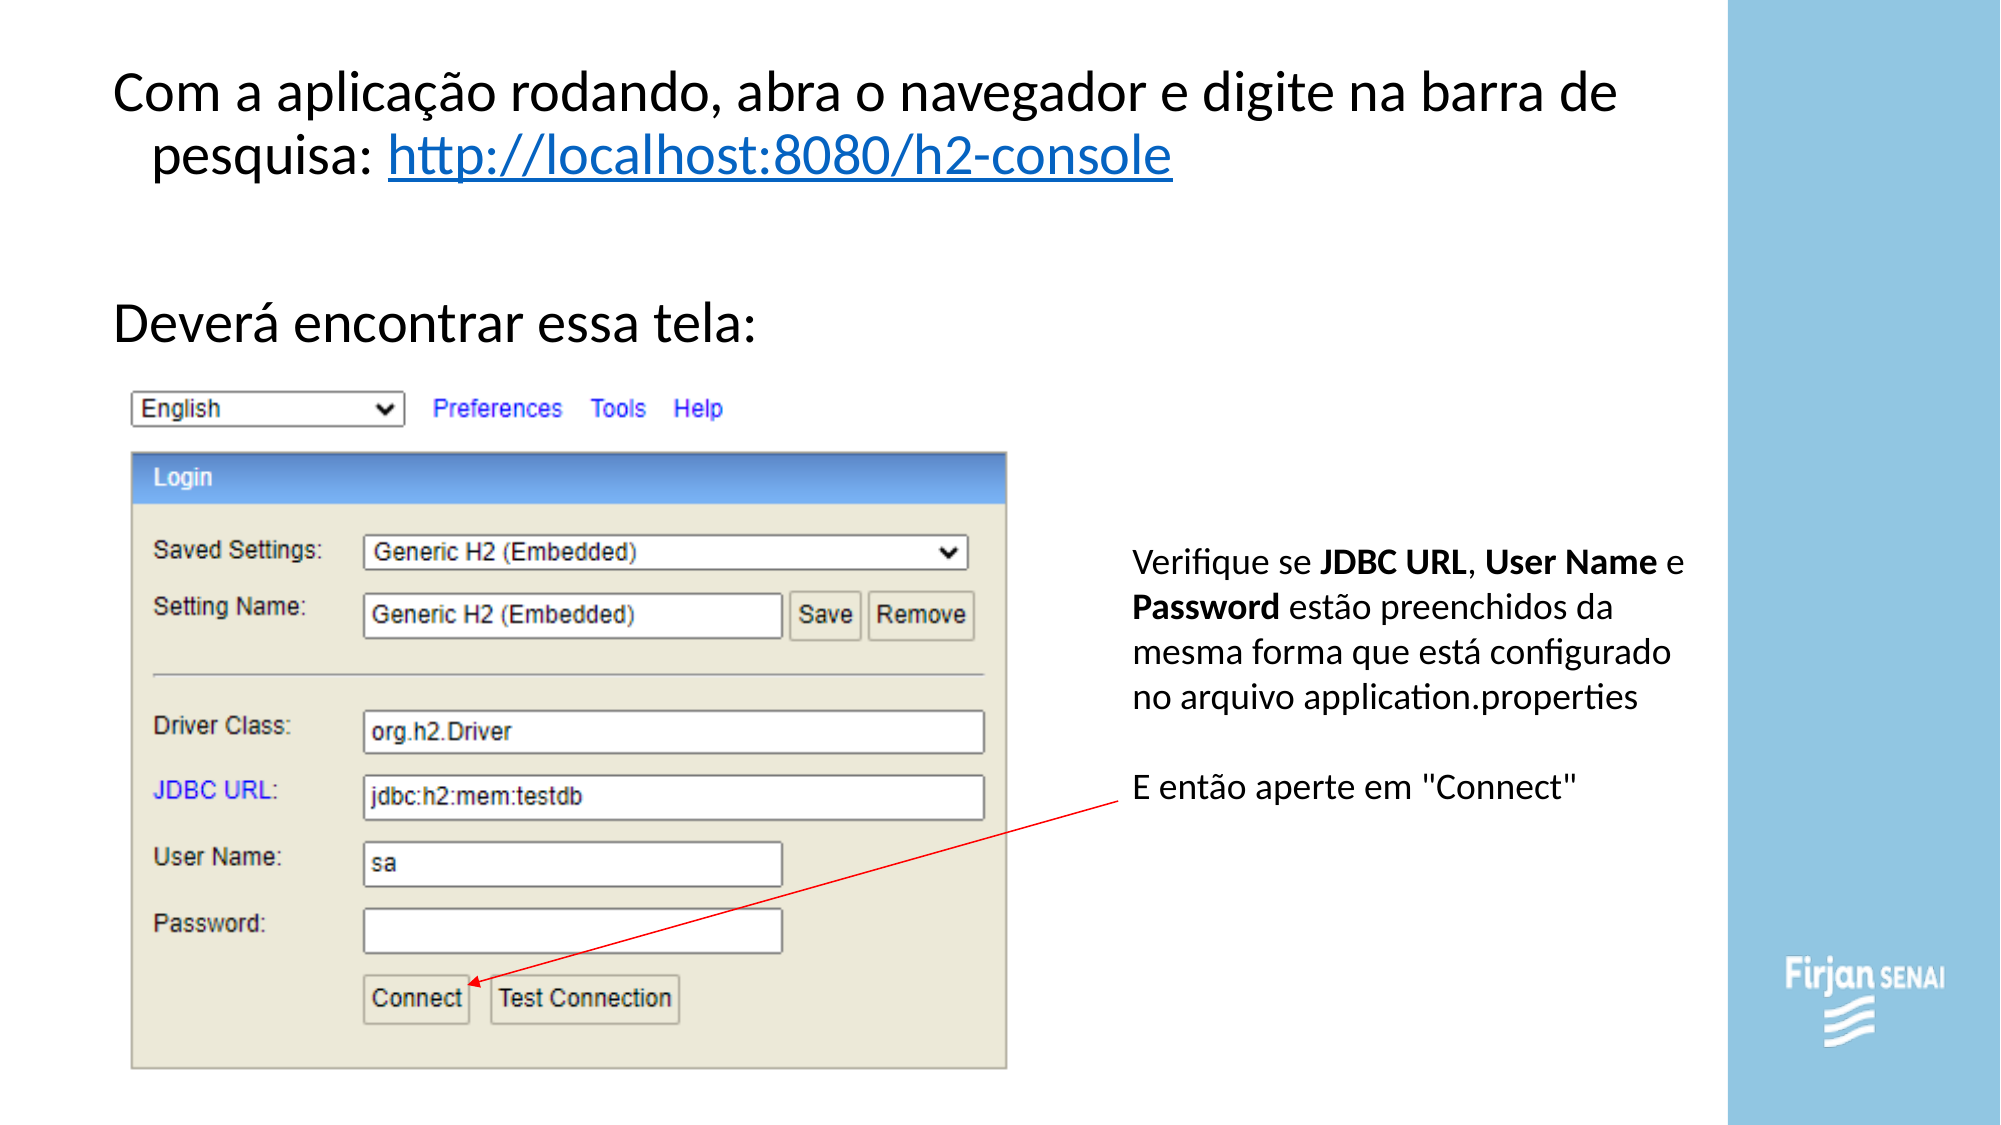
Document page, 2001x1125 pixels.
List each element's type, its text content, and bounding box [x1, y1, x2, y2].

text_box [466, 800, 1119, 986]
text_box [1727, 0, 2000, 1125]
text_box Verifique se JDBC URL, User Name e Password estão preenchidos da mesma forma que está configurado no arquivo application.properties E então aperte em "Connect" [1117, 529, 1727, 815]
picture [98, 355, 1034, 1098]
list Com a aplicação rodando, abra o navegador e digite na barra de pesquisa: http://localhost:8080/h2-console Deverá encontrar essa tela: [98, 54, 1727, 373]
picture [1781, 952, 1947, 1049]
